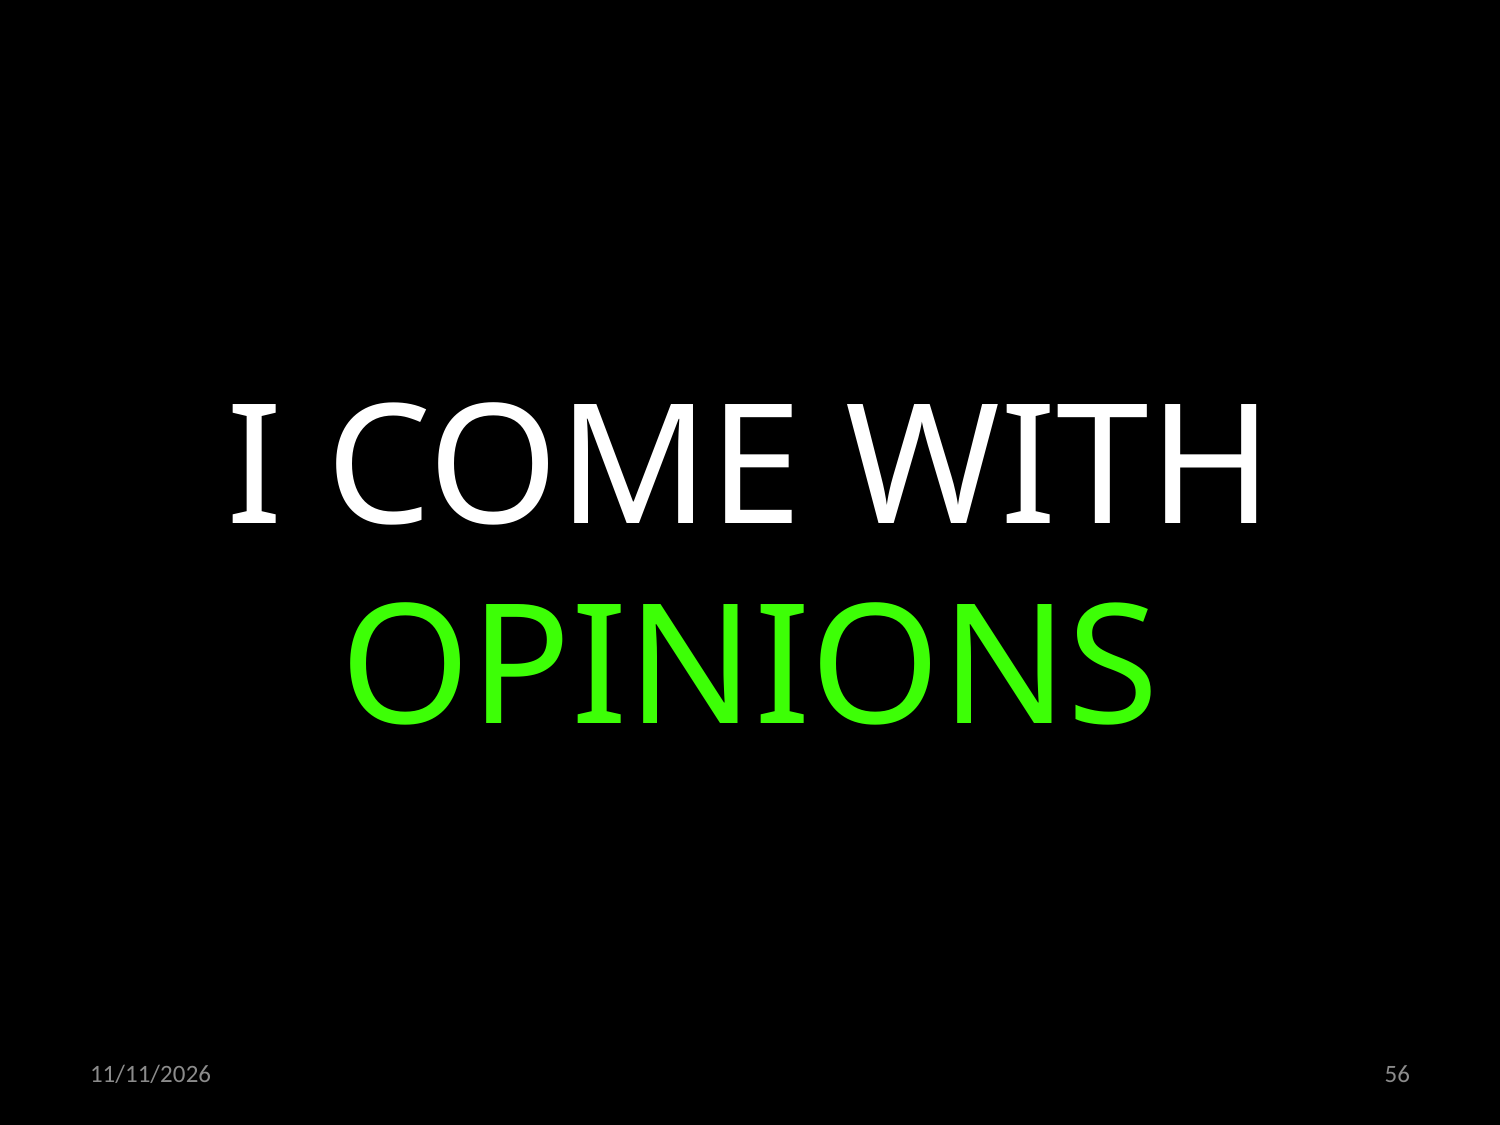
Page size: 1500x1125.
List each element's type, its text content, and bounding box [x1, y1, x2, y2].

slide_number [75, 1042, 425, 1103]
slide_number 56 [1074, 1042, 1425, 1103]
text_box I COME WITH OPINIONS [0, 348, 1500, 451]
